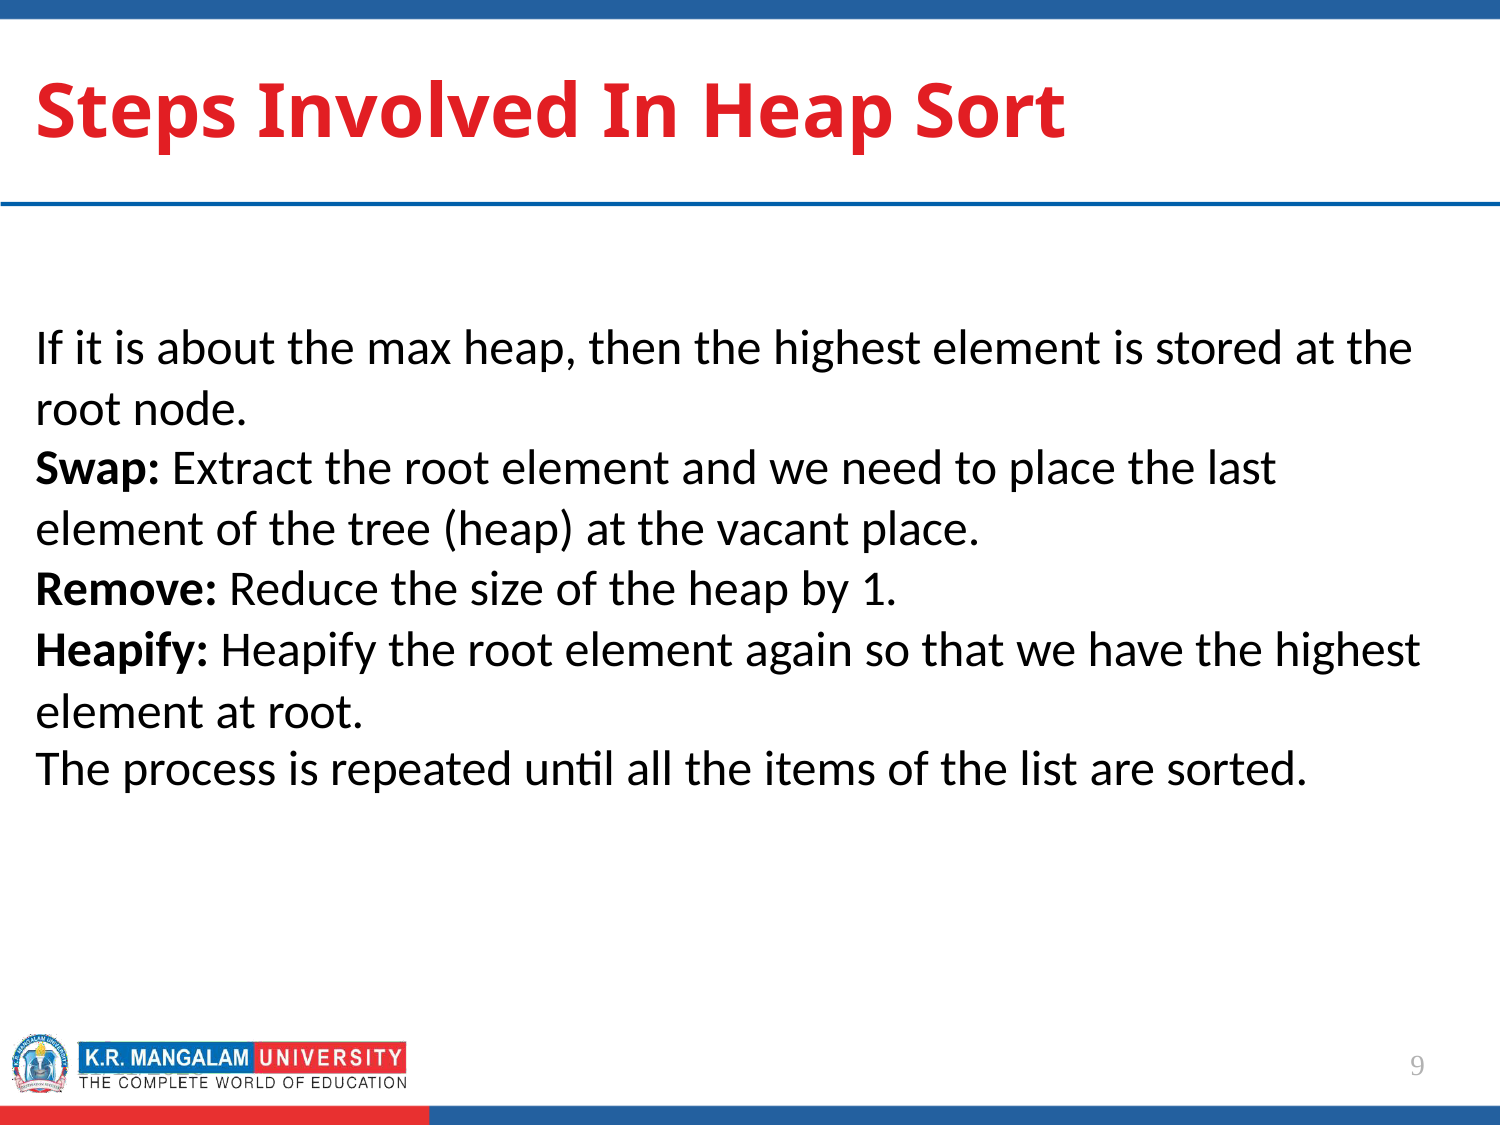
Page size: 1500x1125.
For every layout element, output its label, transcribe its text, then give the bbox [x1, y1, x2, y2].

list If it is about the max heap, then the highest element is stored at the root node. Swap: Extract the root element and we need to place the last element of the tree (heap) at the vacant place. Remove: Reduce the size of the heap by 1. Heapify: Heapify the root element again so that we have the highest element at root. The process is repeated until all the items of the list are sorted. [24, 260, 1439, 952]
slide_number 9 [1080, 1046, 1425, 1103]
text_box [0, 201, 24, 207]
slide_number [75, 1046, 420, 1103]
text_box [1383, 201, 1500, 207]
picture [0, 207, 1500, 1125]
picture [0, 0, 1500, 201]
title Steps Involved In Heap Sort [24, 12, 1383, 251]
